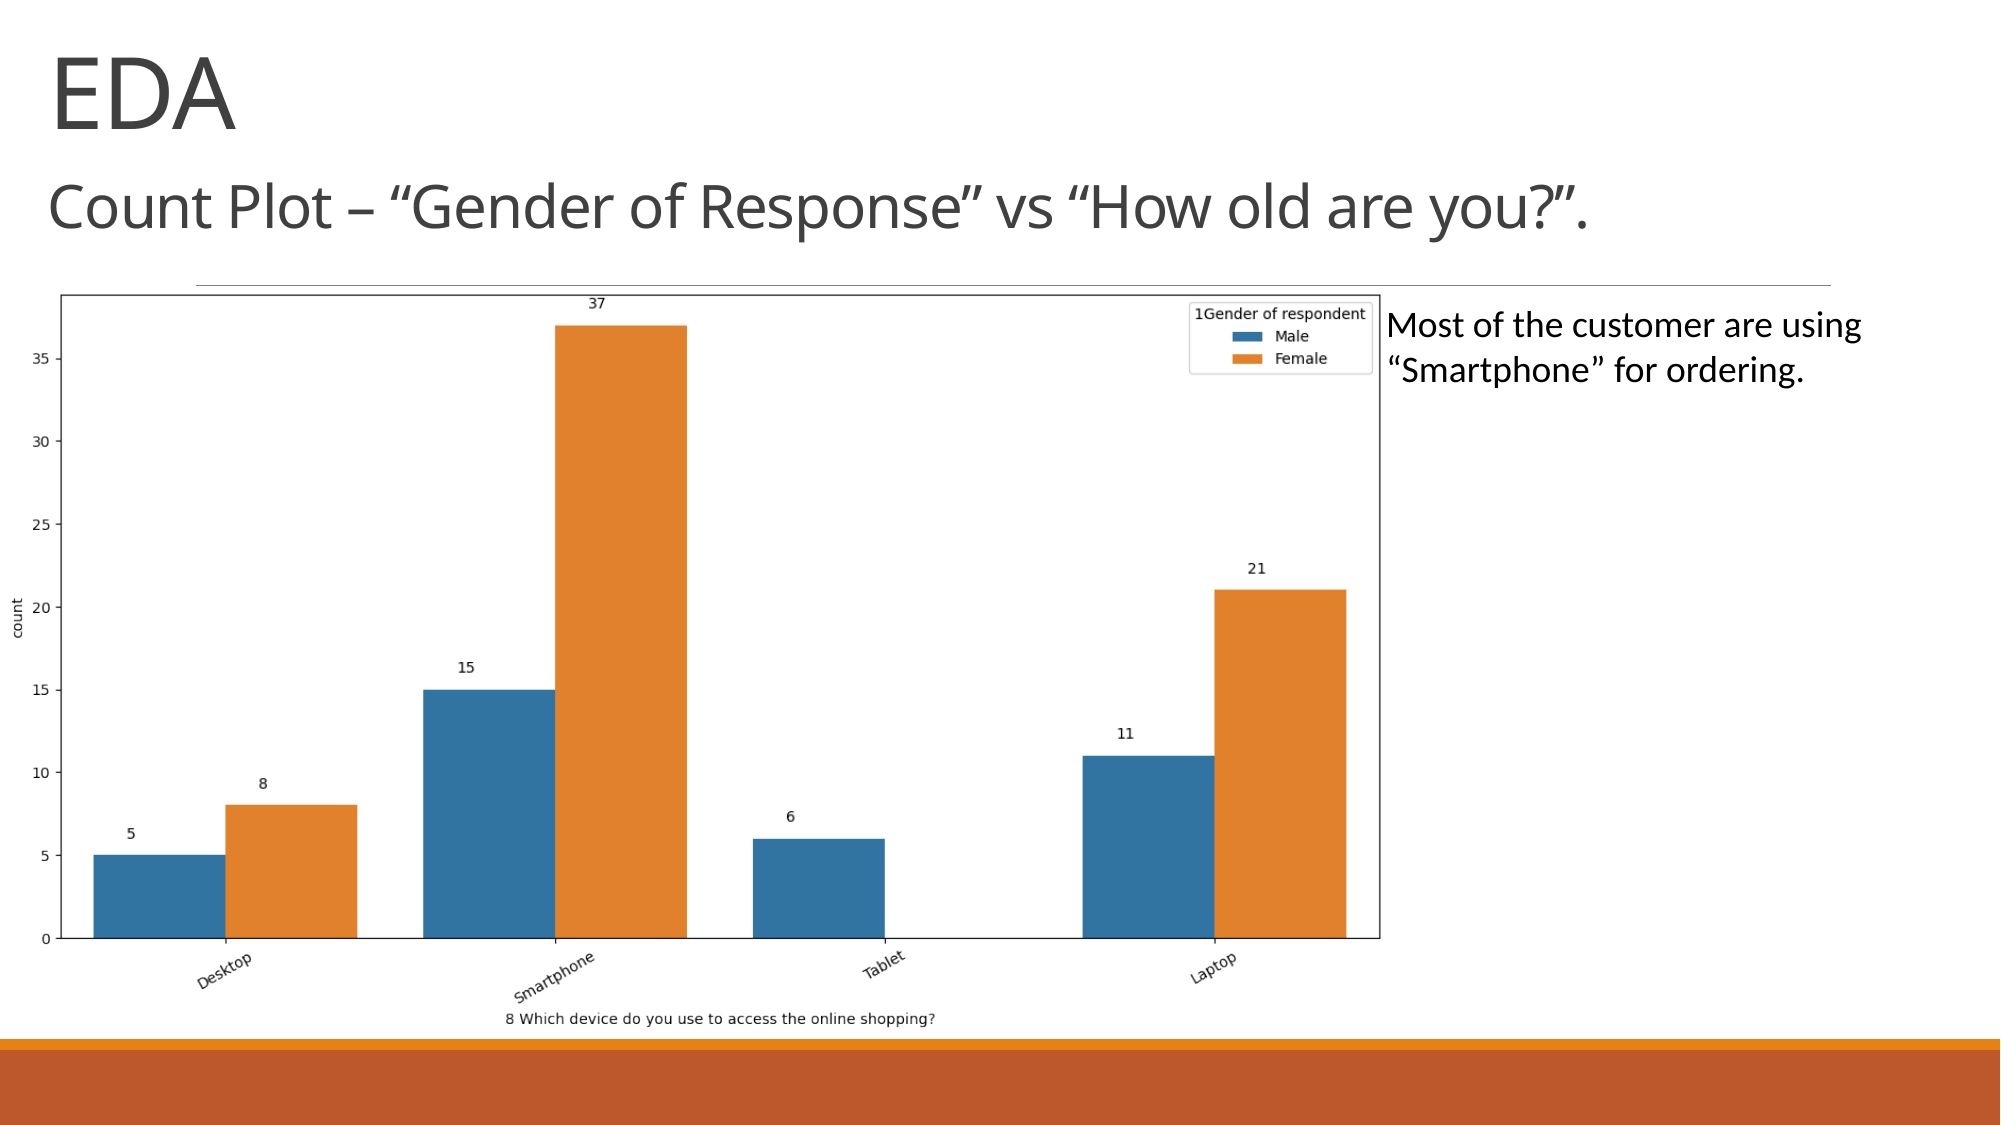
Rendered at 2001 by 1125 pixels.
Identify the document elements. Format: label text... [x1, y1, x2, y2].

title EDA [33, 30, 1684, 158]
text_box Most of the customer are using “Smartphone” for ordering. [1398, 292, 1972, 442]
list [0, 284, 1391, 1039]
text_box Count Plot – “Gender of Response” vs “How old are you?”. [33, 157, 1683, 249]
